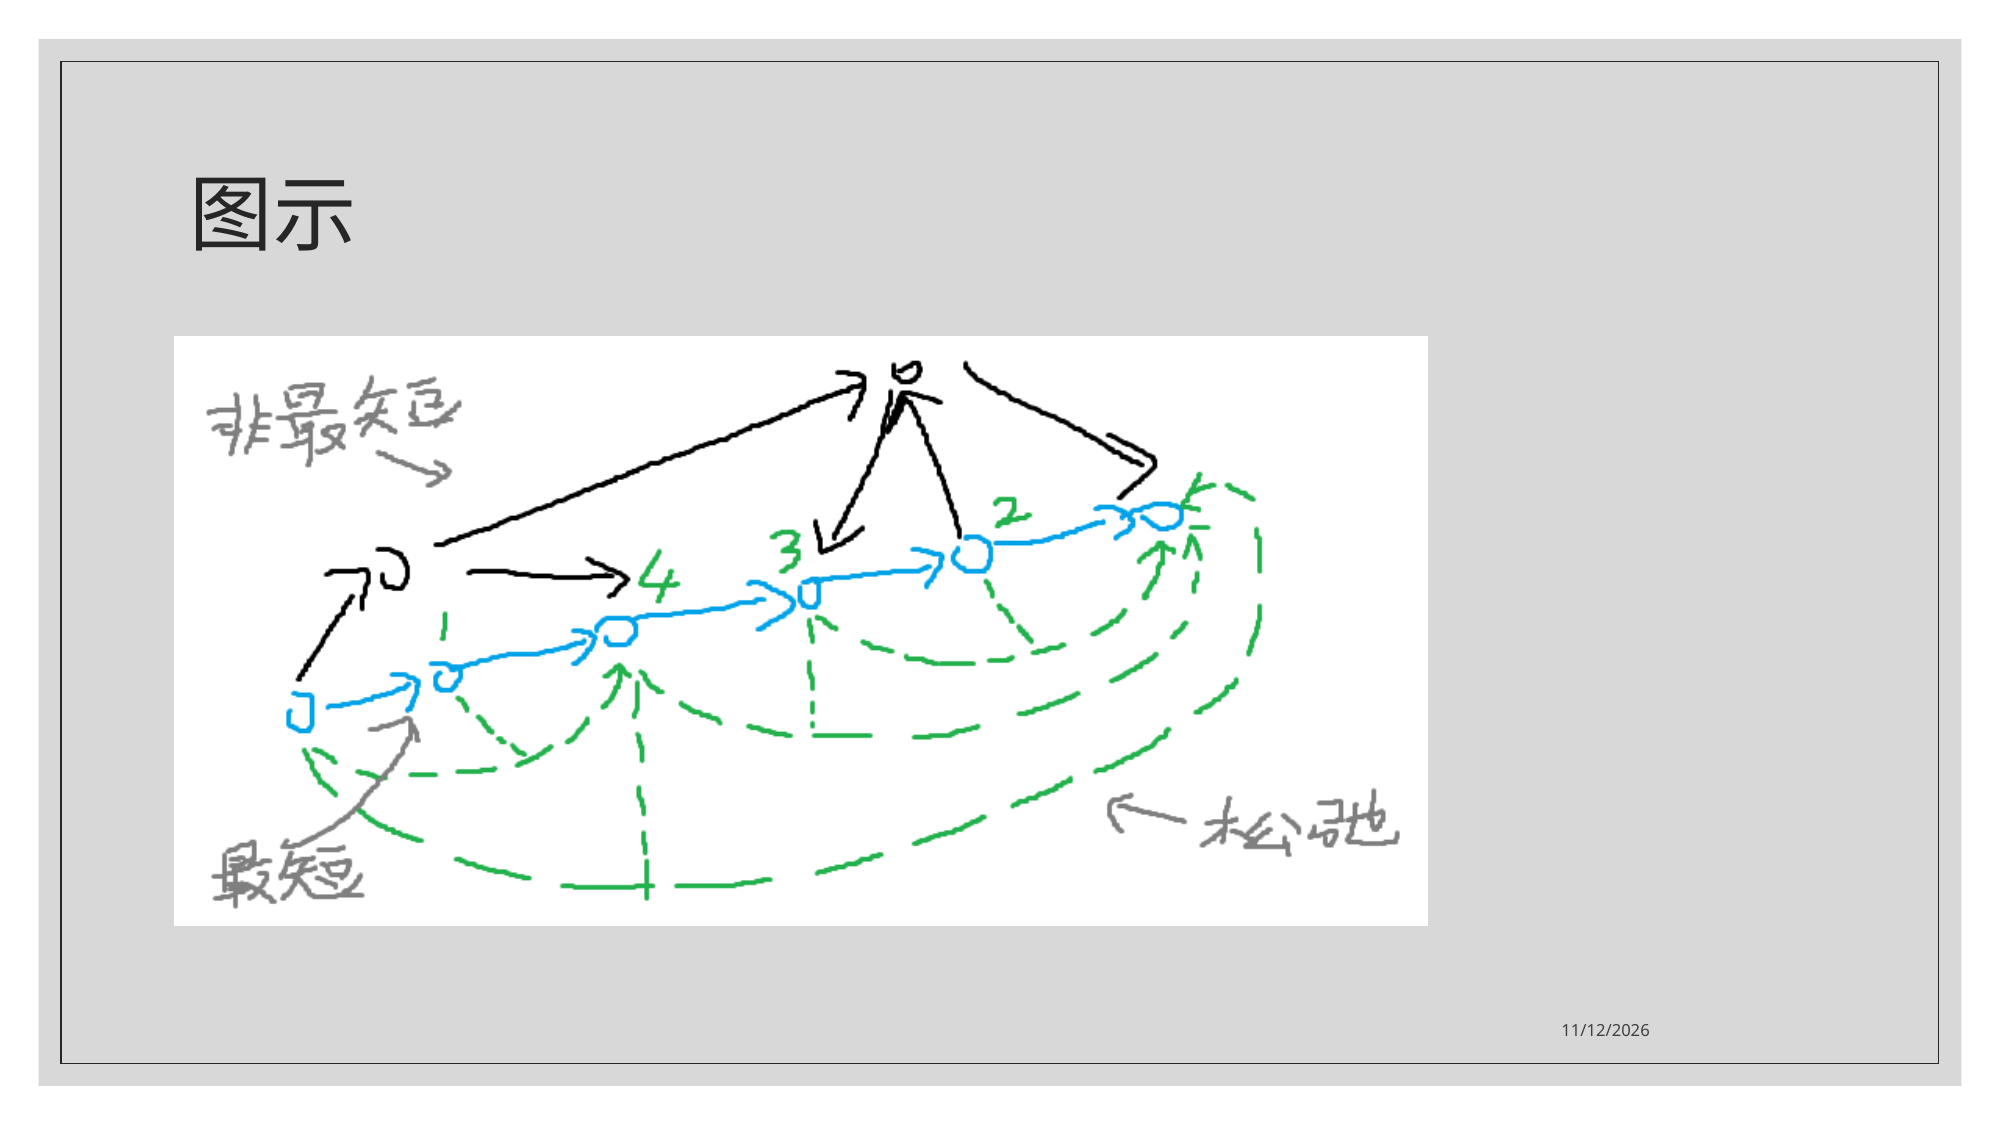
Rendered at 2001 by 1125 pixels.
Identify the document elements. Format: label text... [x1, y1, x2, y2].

title 图示 [174, 105, 1825, 331]
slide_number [1190, 990, 1665, 1050]
picture [174, 336, 1428, 926]
